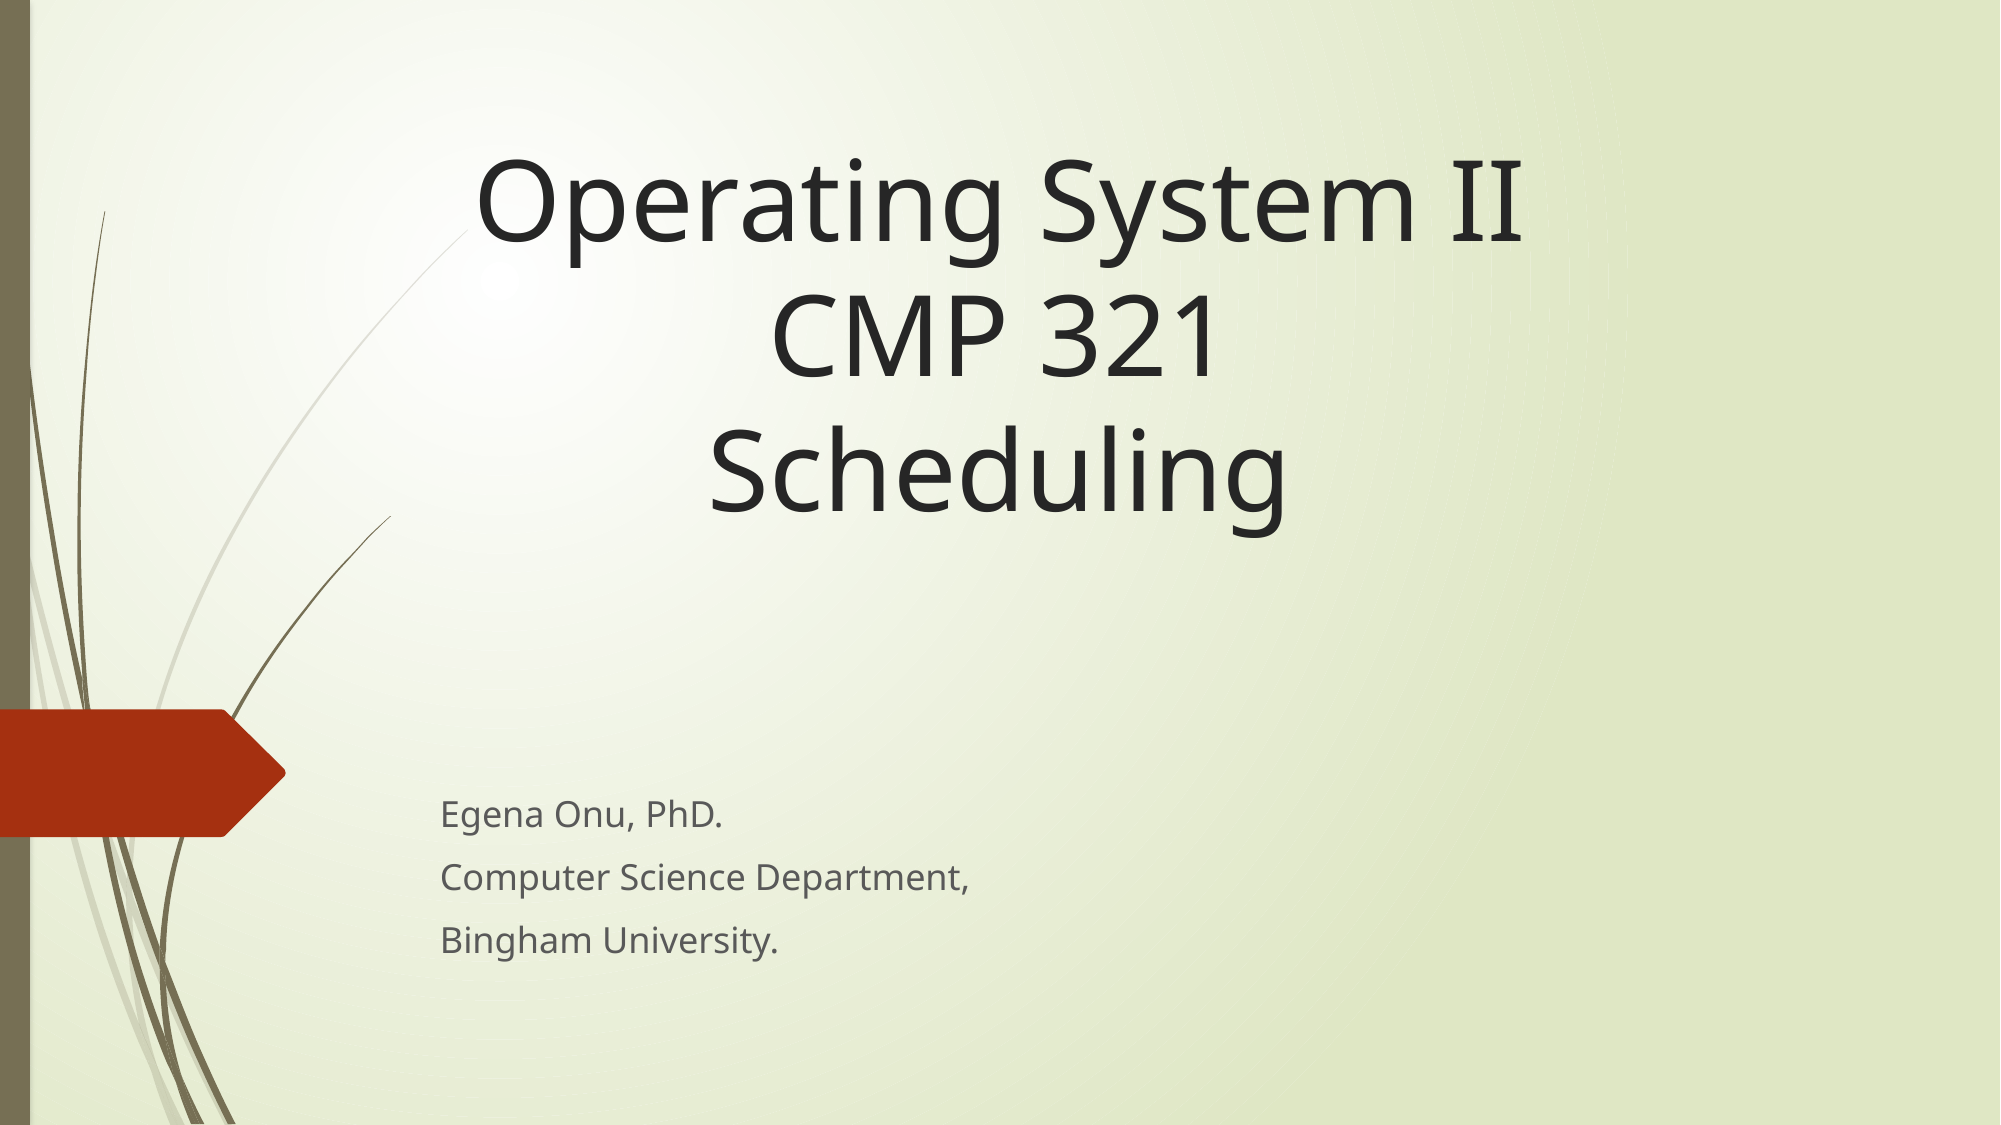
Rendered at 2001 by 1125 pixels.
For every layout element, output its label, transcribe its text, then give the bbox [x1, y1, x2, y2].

subtitle Egena Onu, PhD. Computer Science Department, Bingham University. [424, 783, 1888, 969]
title Operating System II CMP 321 Scheduling [268, 0, 1732, 542]
